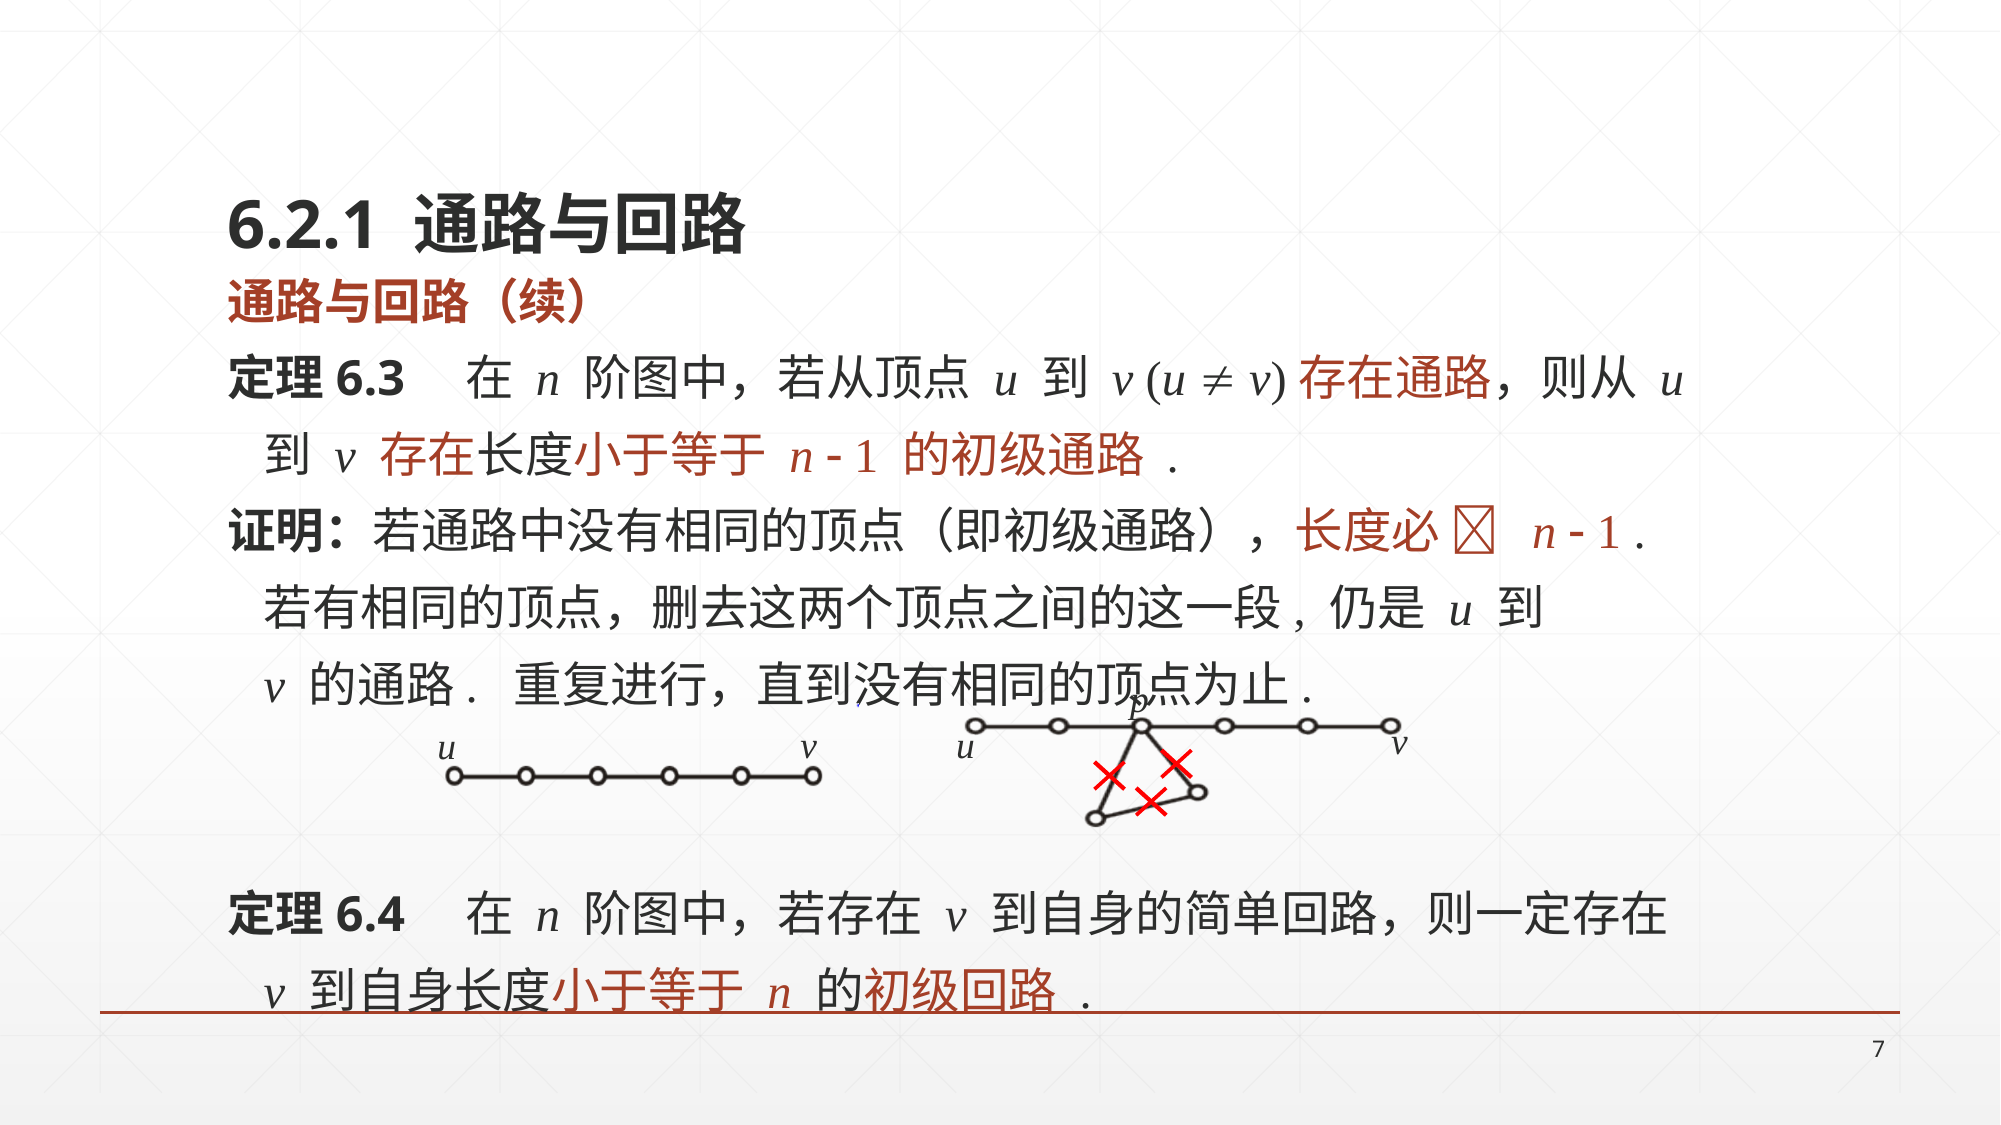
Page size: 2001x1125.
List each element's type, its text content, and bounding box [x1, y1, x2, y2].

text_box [409, 703, 859, 821]
list 通路与回路（续） 定理6.3 在 n 阶图中，若从顶点 u 到 v (u  v)存在通路，则从 u 到 v 存在长度小于等于 n  1 的初级通路 . 证明：若通路中没有相同的顶点（即初级通路），长度必  n  1 . 若有相同的顶点，删去这两个顶点之间的这一段, 仍是 u 到 v 的通路. 重复进行，直到没有相同的顶点为止. 定理6.4 在 n 阶图中，若存在 v 到自身的简单回路，则一定存在 v 到自身长度小于等于 n 的初级回路 . [212, 271, 1788, 1028]
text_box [1094, 761, 1125, 790]
text_box 6.2.1 通路与回路 [212, 82, 1788, 271]
slide_number 7 [1749, 1031, 1901, 1069]
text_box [940, 667, 1437, 837]
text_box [1161, 750, 1192, 778]
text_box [1136, 787, 1167, 816]
